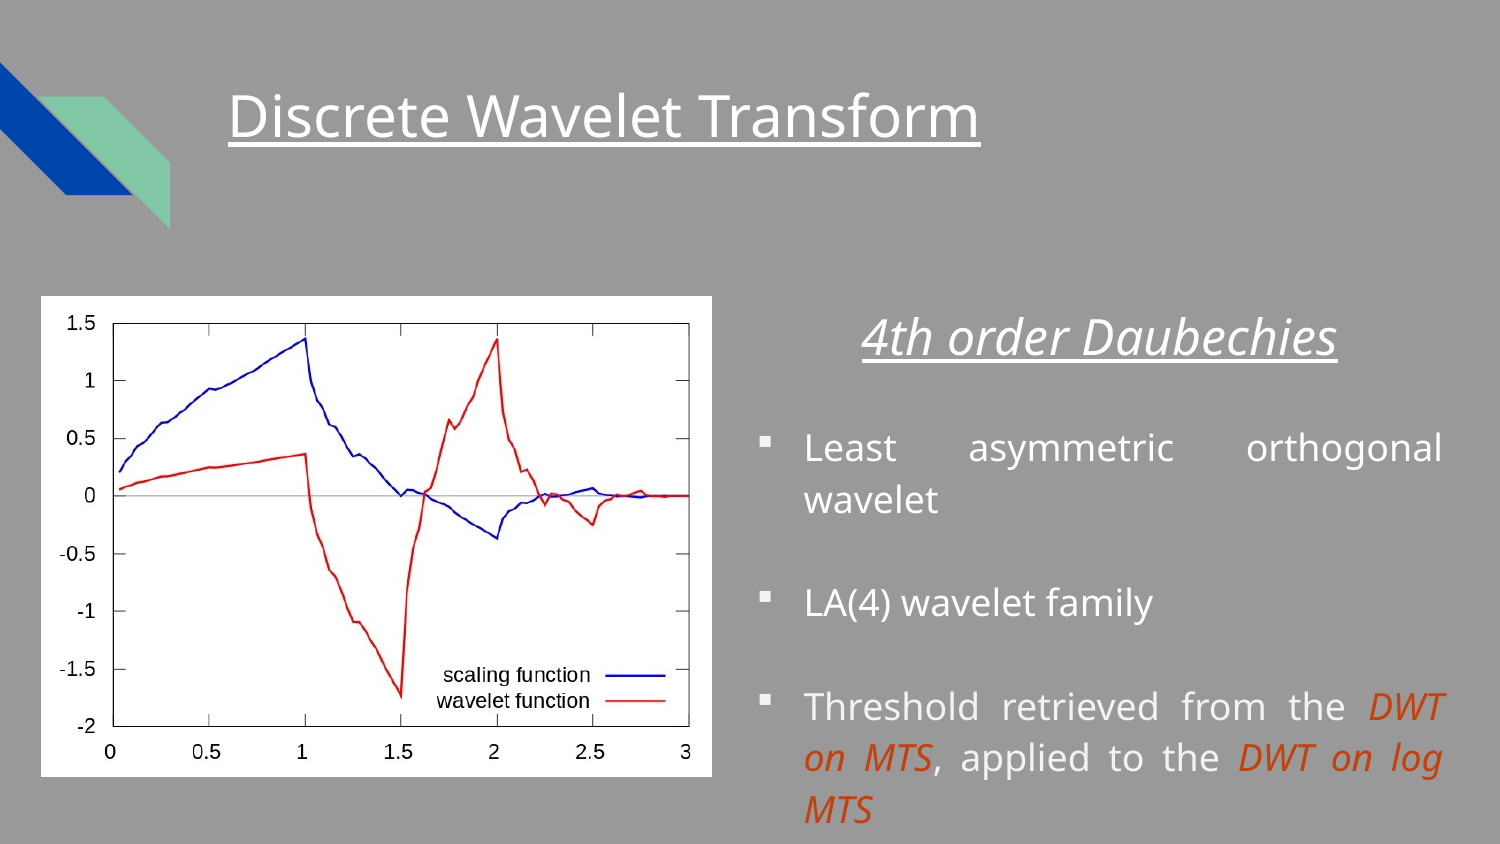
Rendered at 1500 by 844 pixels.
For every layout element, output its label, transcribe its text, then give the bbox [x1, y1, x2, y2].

picture [41, 296, 712, 777]
text_box 4th order Daubechies Least asymmetric orthogonal wavelet LA(4) wavelet family Threshold retrieved from the DWT on MTS, applied to the DWT on log MTS [722, 281, 1459, 364]
title Discrete Wavelet Transform [212, 64, 1368, 215]
